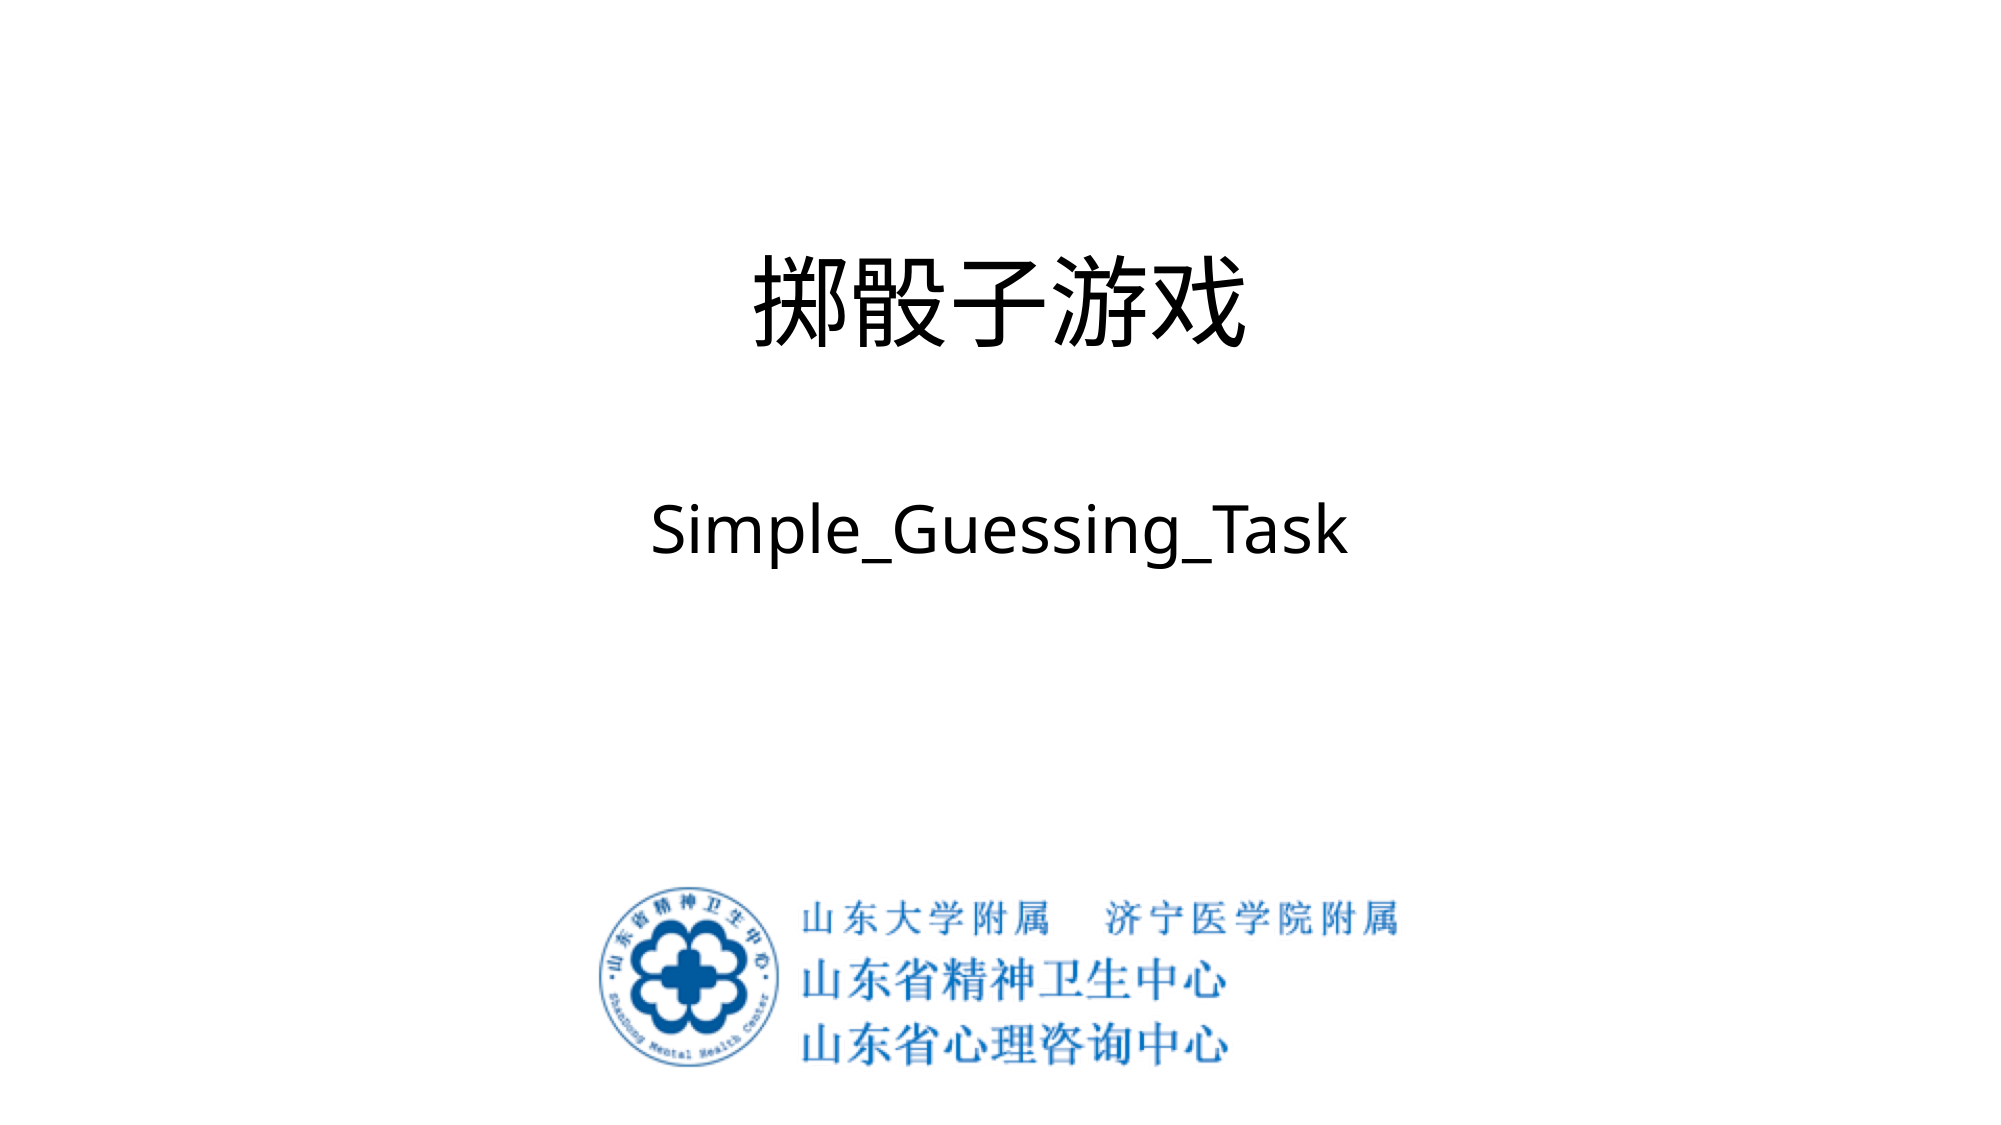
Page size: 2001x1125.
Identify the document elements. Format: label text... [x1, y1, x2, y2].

picture [595, 881, 1405, 1073]
title 掷骰子游戏 Simple_Guessing_Task [249, 184, 1750, 576]
